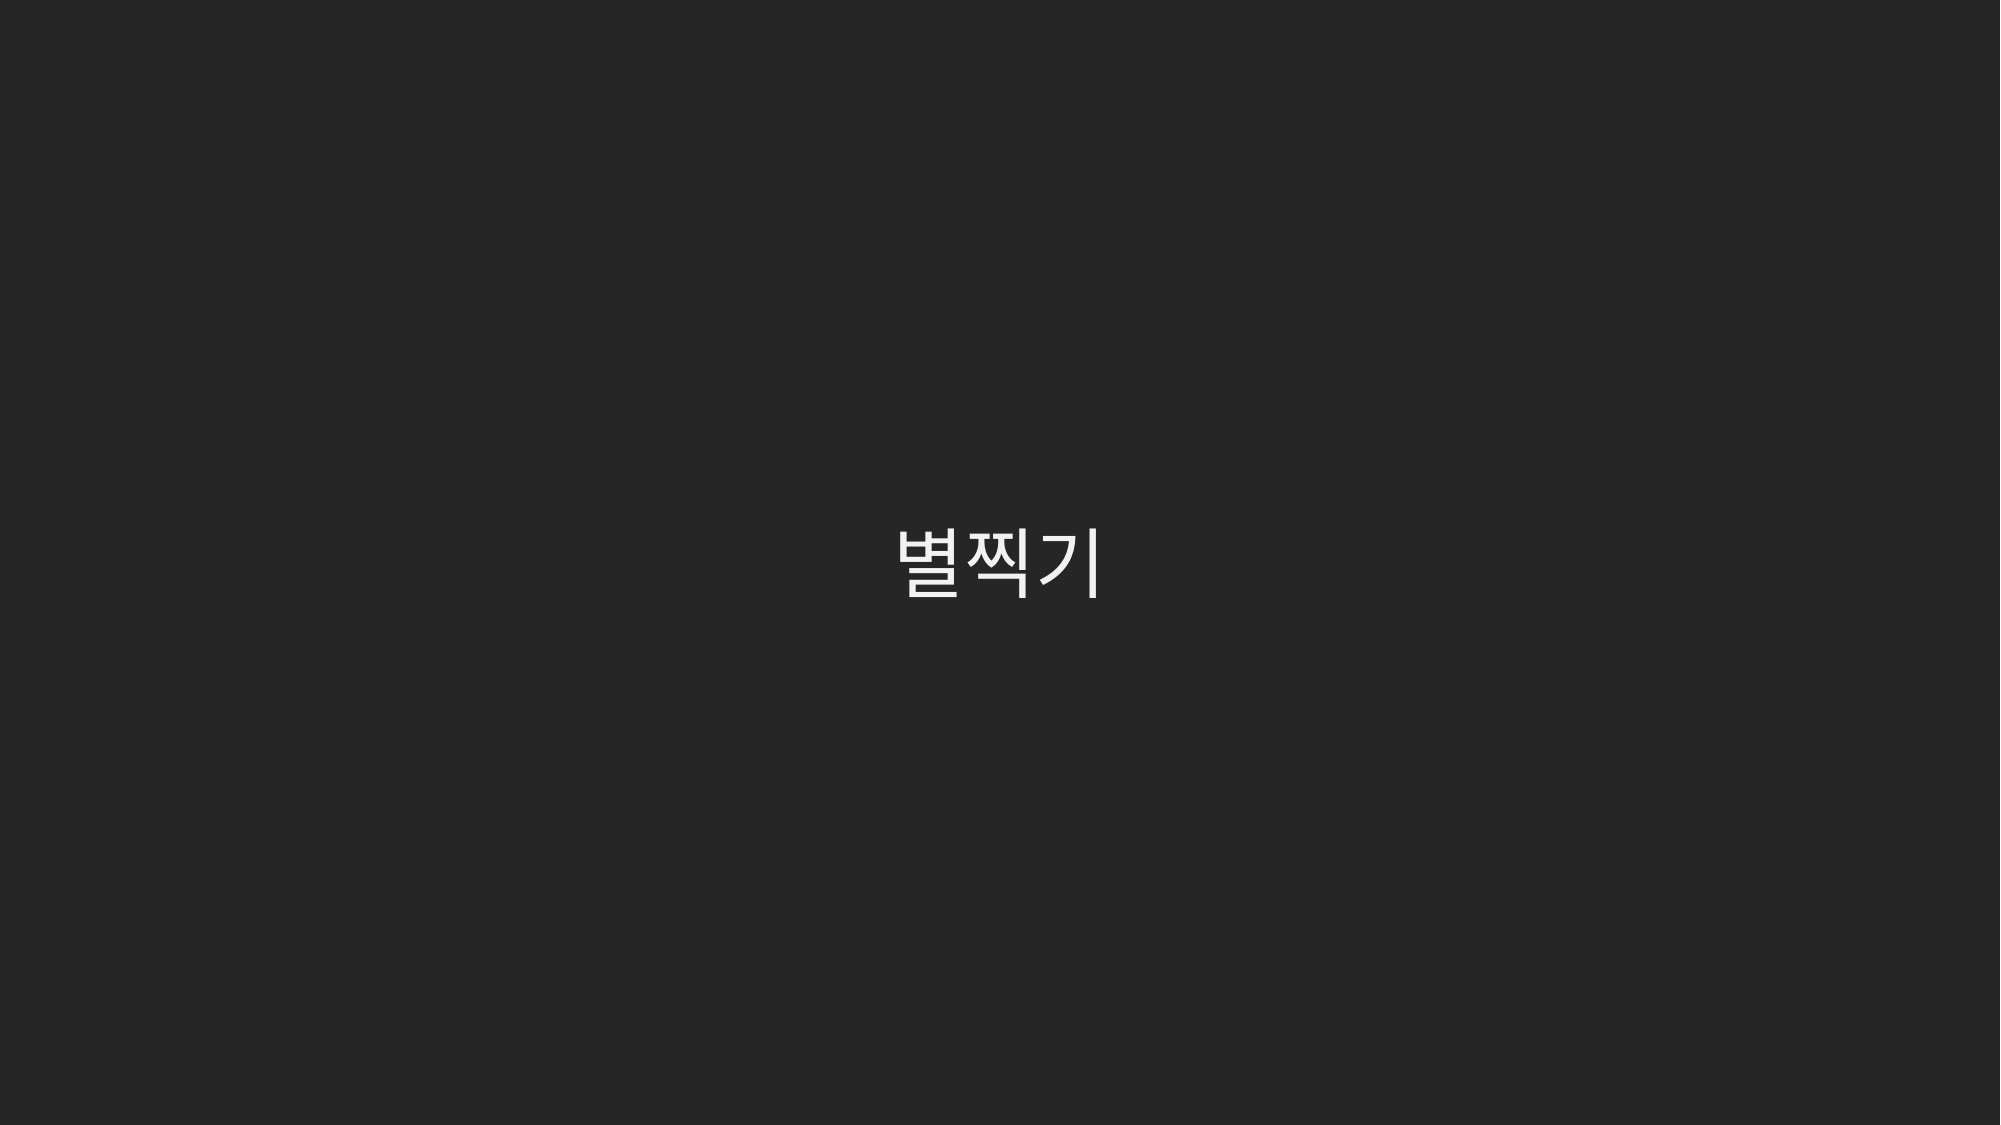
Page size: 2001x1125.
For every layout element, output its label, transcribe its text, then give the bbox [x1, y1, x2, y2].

text_box 별찍기 [879, 508, 1121, 616]
